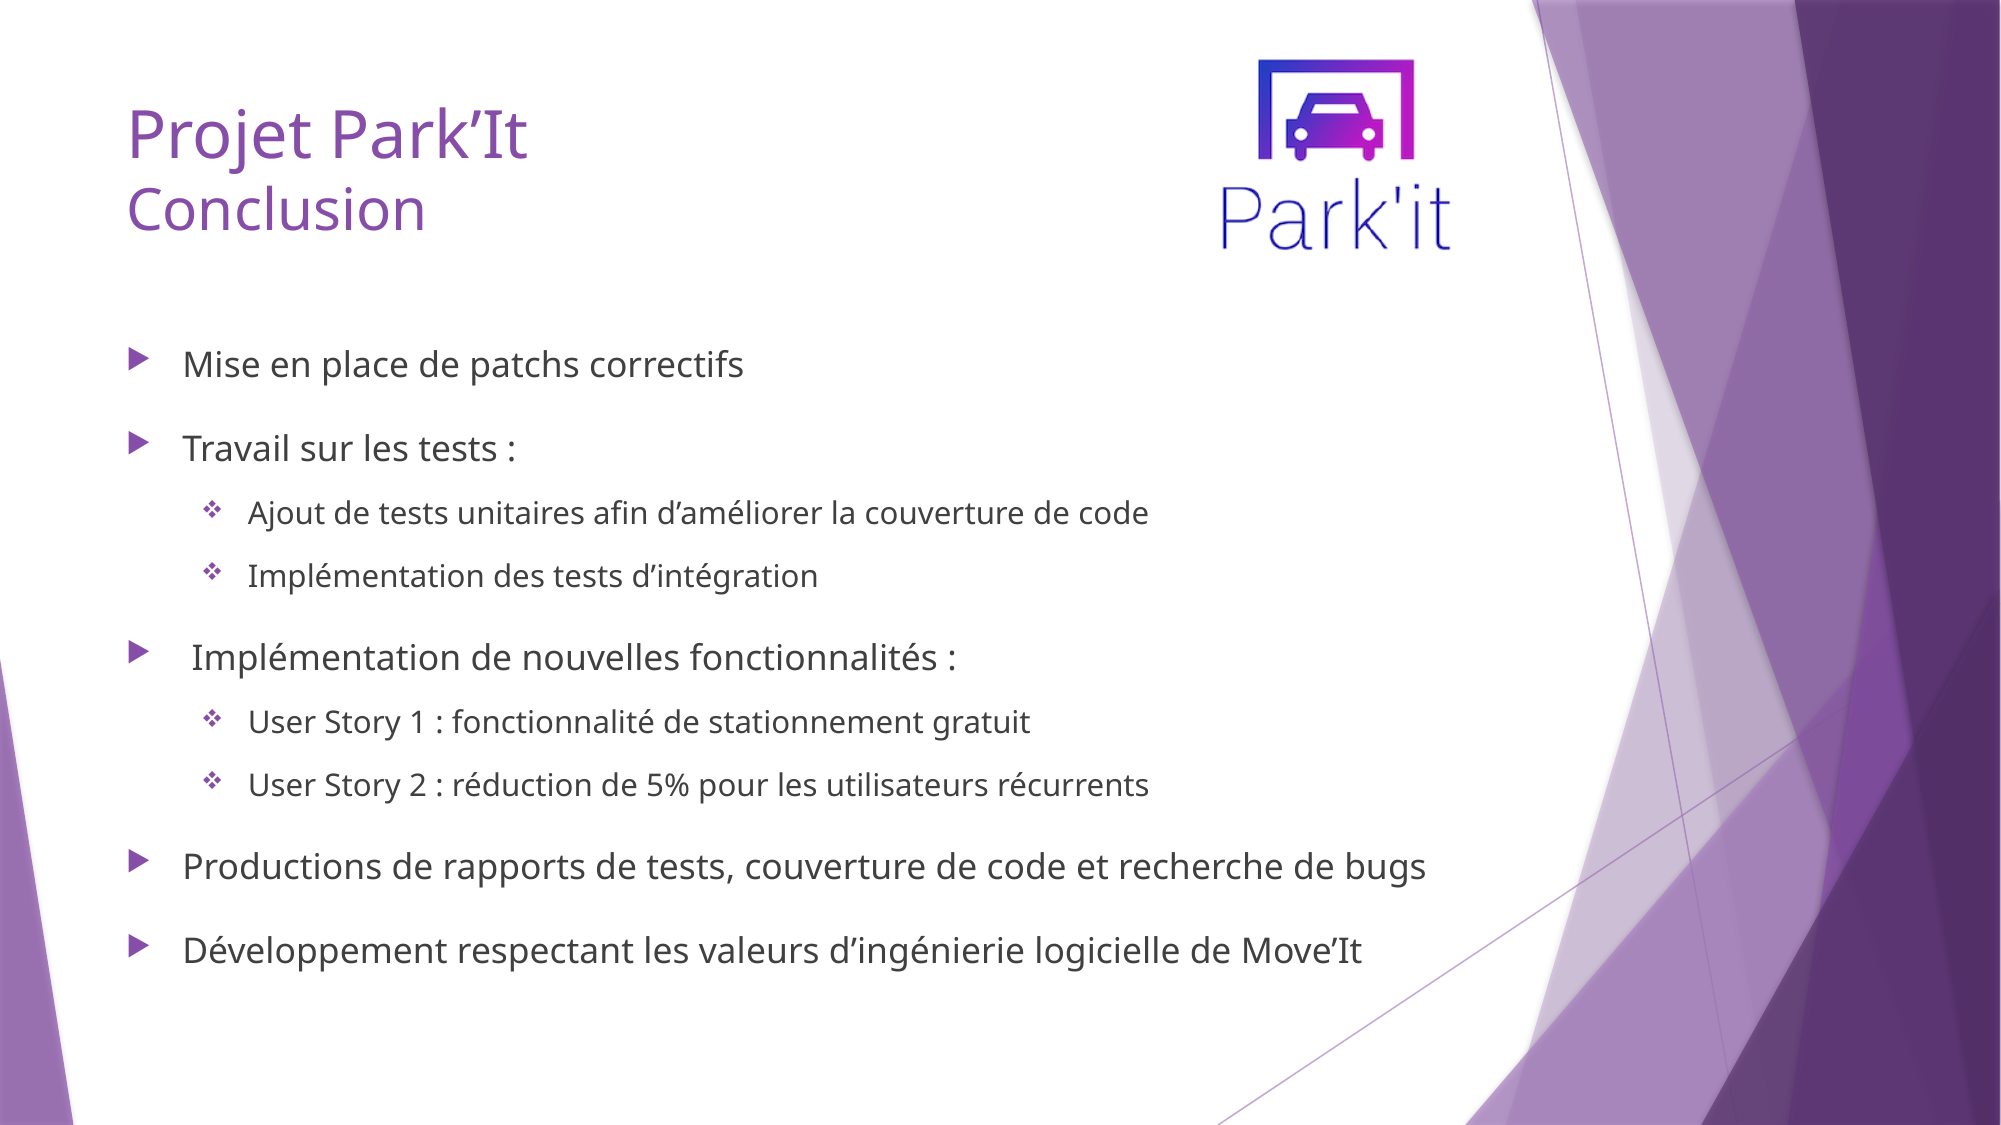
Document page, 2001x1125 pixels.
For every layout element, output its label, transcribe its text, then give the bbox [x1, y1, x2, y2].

title Projet Park’It Conclusion [111, 84, 1522, 302]
picture [1207, 51, 1464, 261]
list Mise en place de patchs correctifs Travail sur les tests : Ajout de tests unitaires afin d’améliorer la couverture de code Implémentation des tests d’intégration Implémentation de nouvelles fonctionnalités : User Story 1 : fonctionnalité de stationnement gratuit User Story 2 : réduction de 5% pour les utilisateurs récurrents Productions de rapports de tests, couverture de code et recherche de bugs Développement respectant les valeurs d’ingénierie logicielle de Move’It [111, 334, 1522, 1090]
